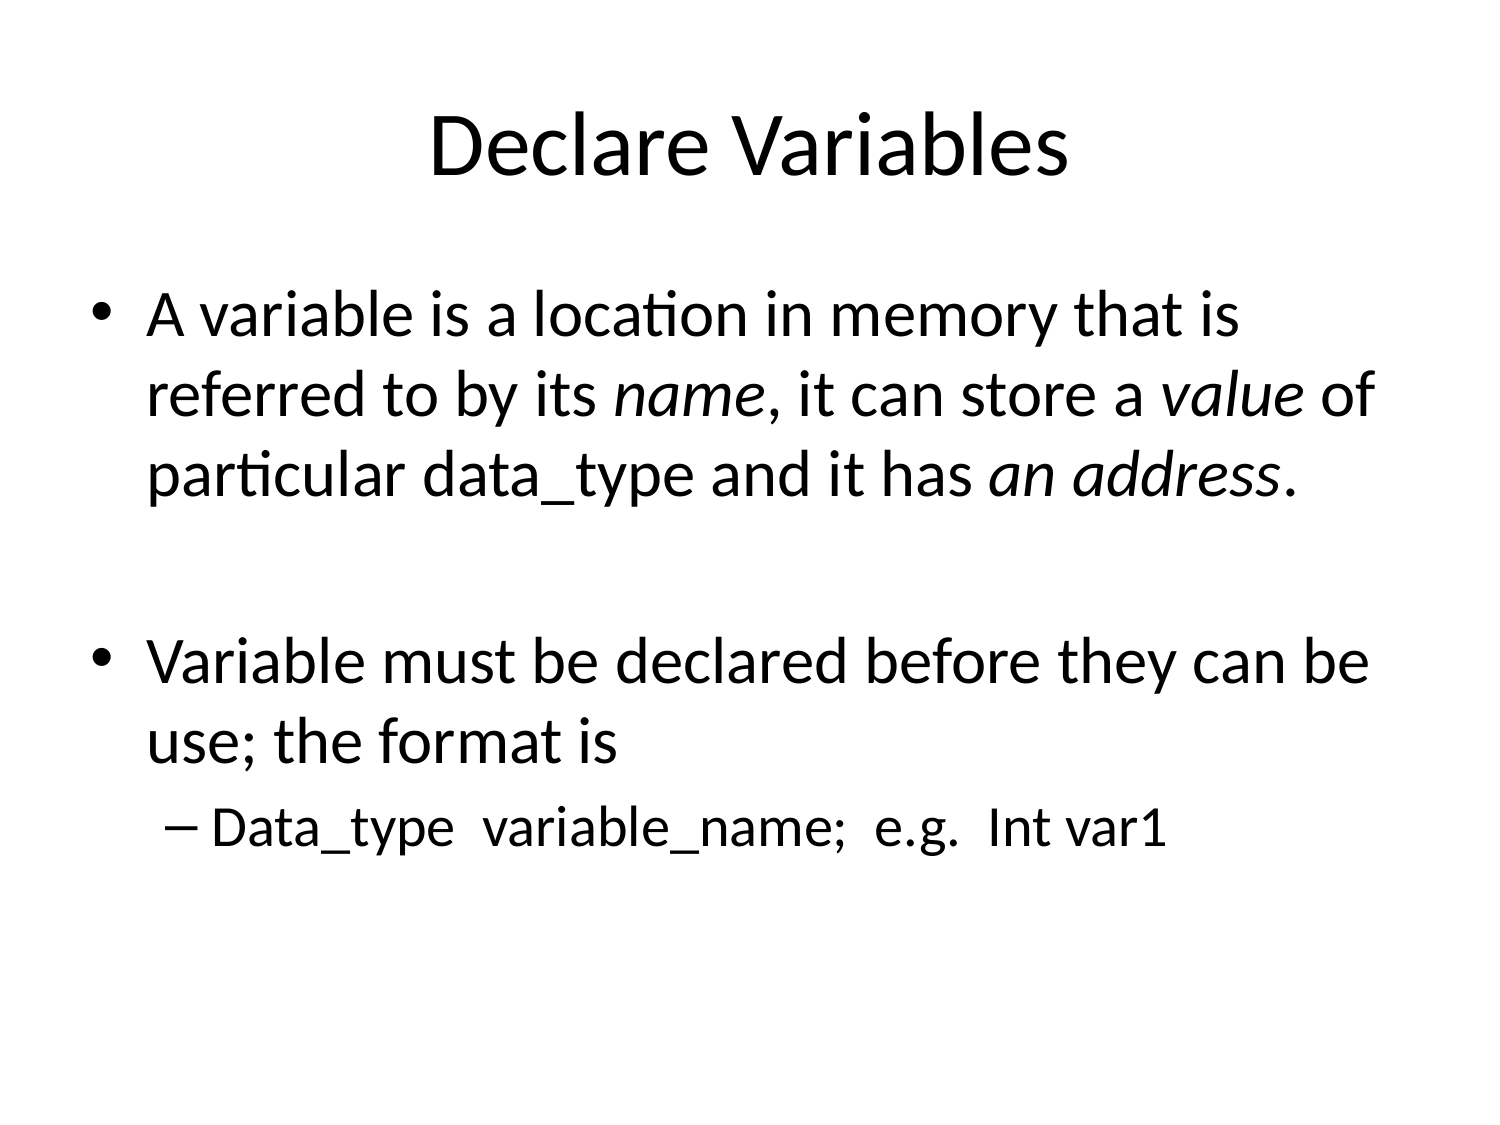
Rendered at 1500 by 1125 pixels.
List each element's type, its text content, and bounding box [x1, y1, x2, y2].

title Declare Variables [75, 45, 1425, 233]
list A variable is a location in memory that is referred to by its name, it can store a value of particular data_type and it has an address. Variable must be declared before they can be use; the format is Data_type variable_name; e.g. Int var1 [75, 262, 1425, 1005]
